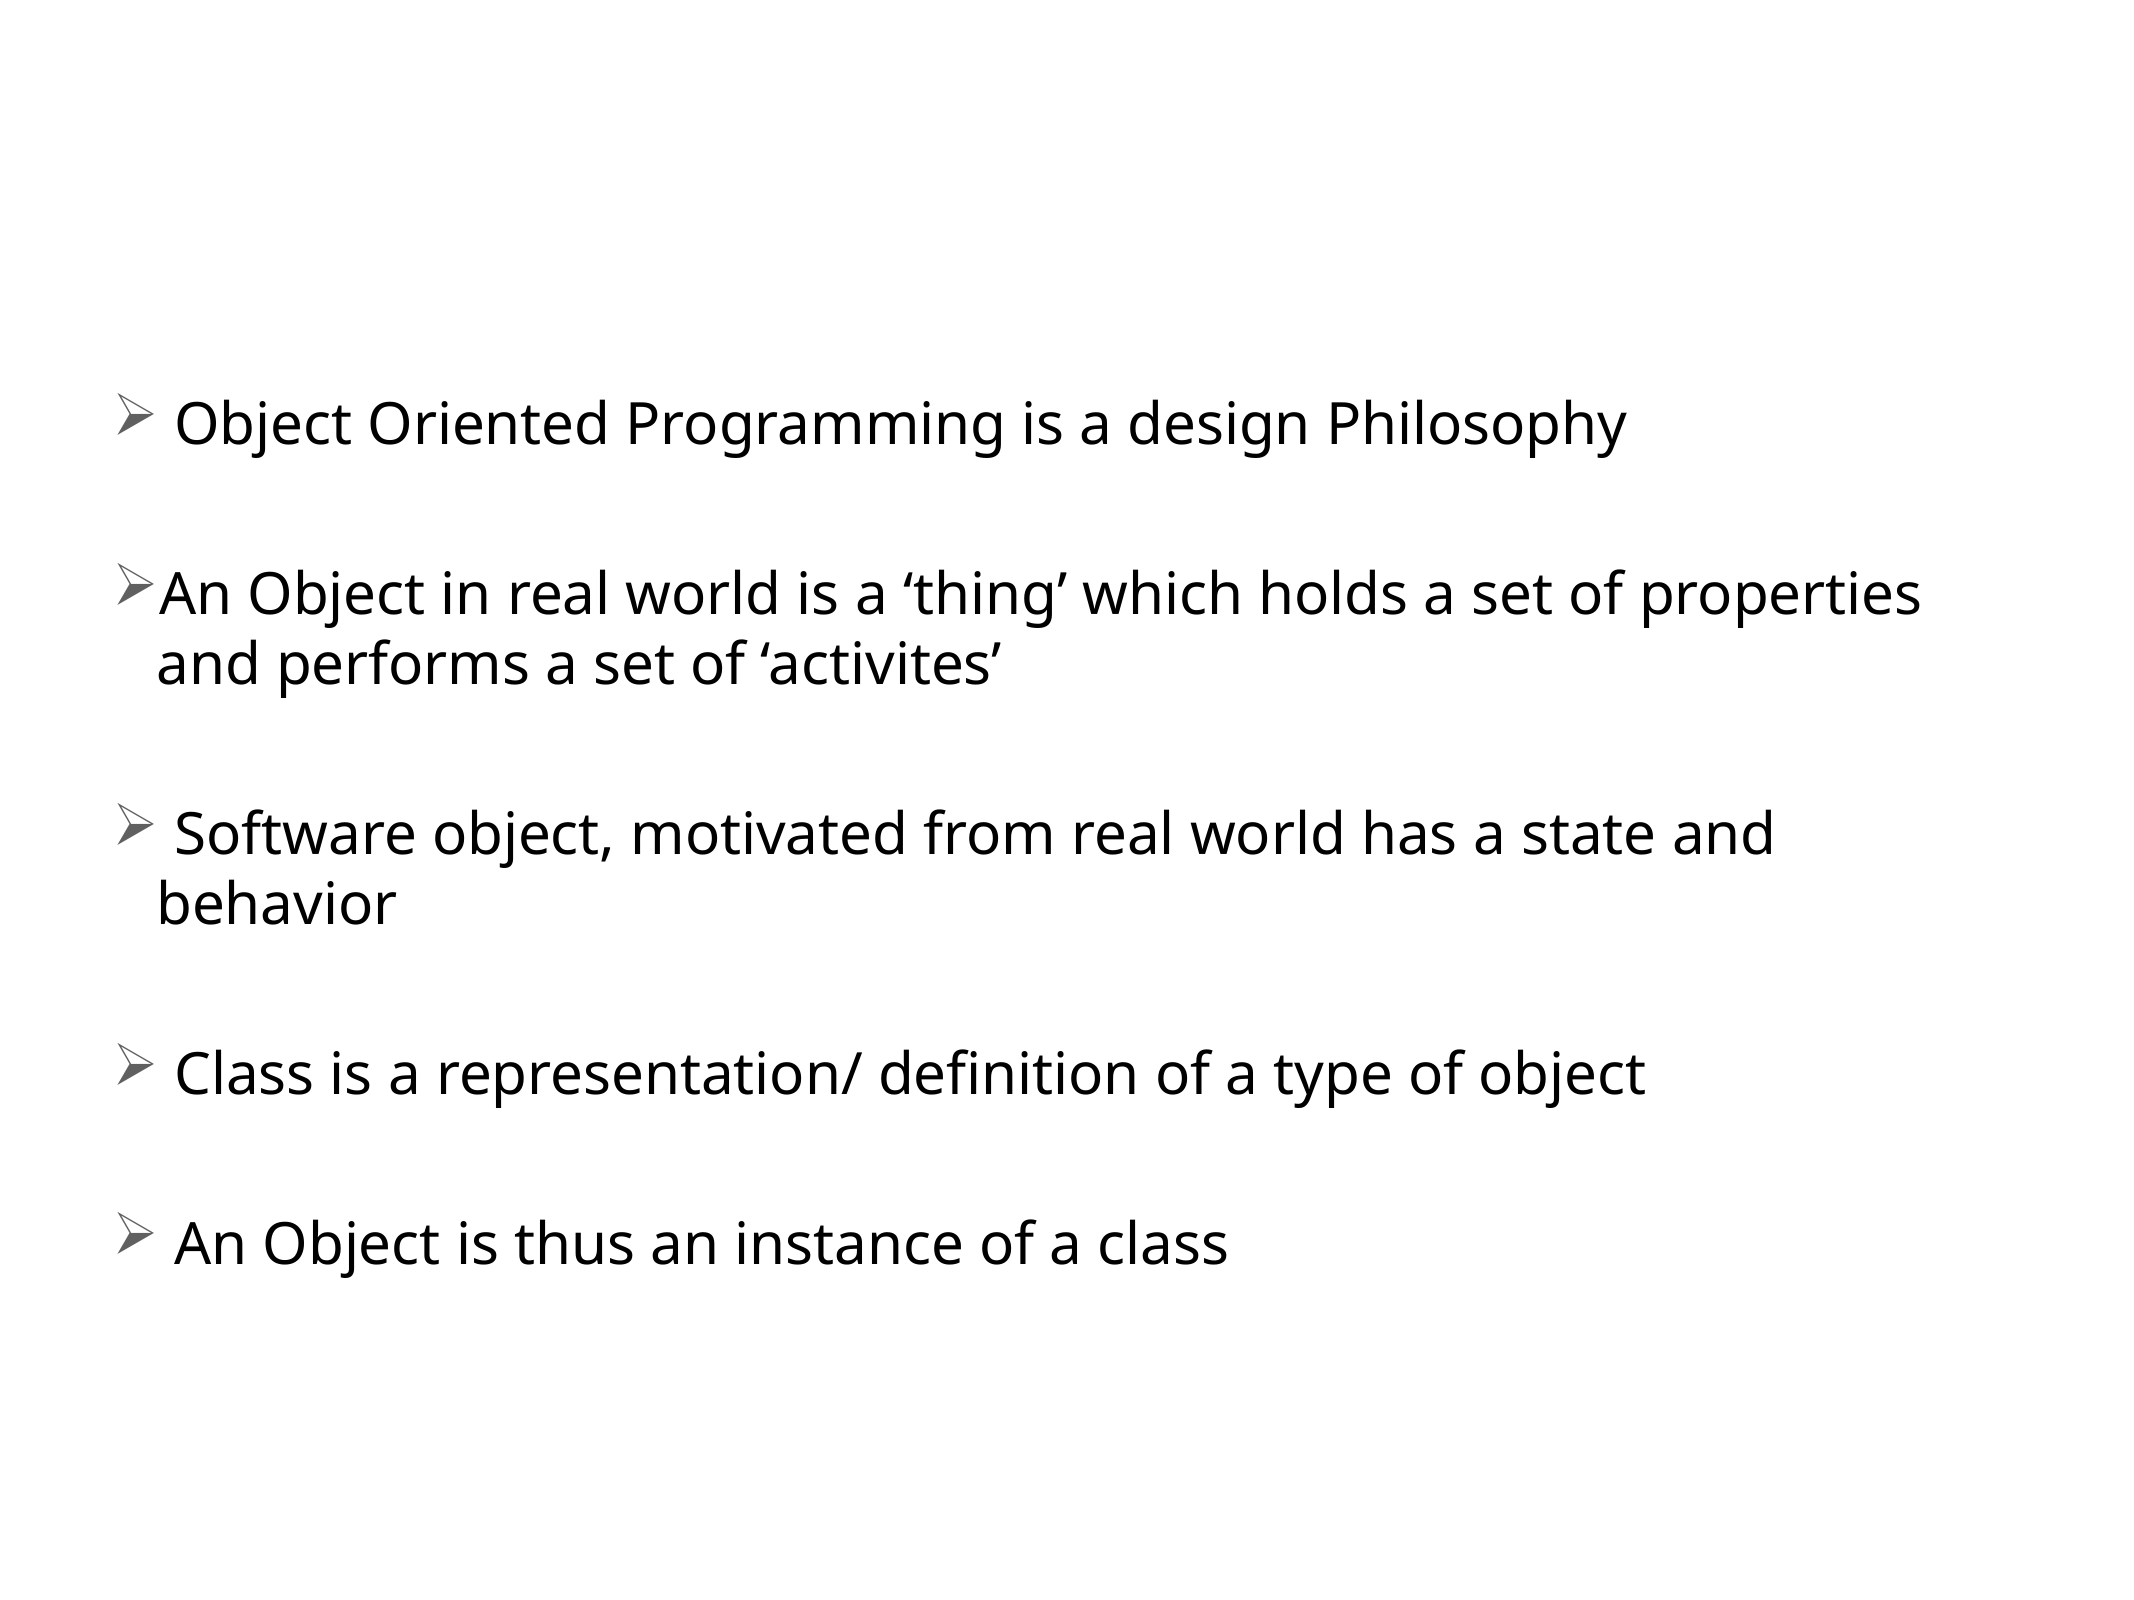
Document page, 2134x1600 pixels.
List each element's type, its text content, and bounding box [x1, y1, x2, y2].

list Object Oriented Programming is a design Philosophy An Object in real world is a ‘thing’ which holds a set of properties and performs a set of ‘activites’ Software object, motivated from real world has a state and behavior Class is a representation/ definition of a type of object An Object is thus an instance of a class [98, 43, 2018, 1382]
